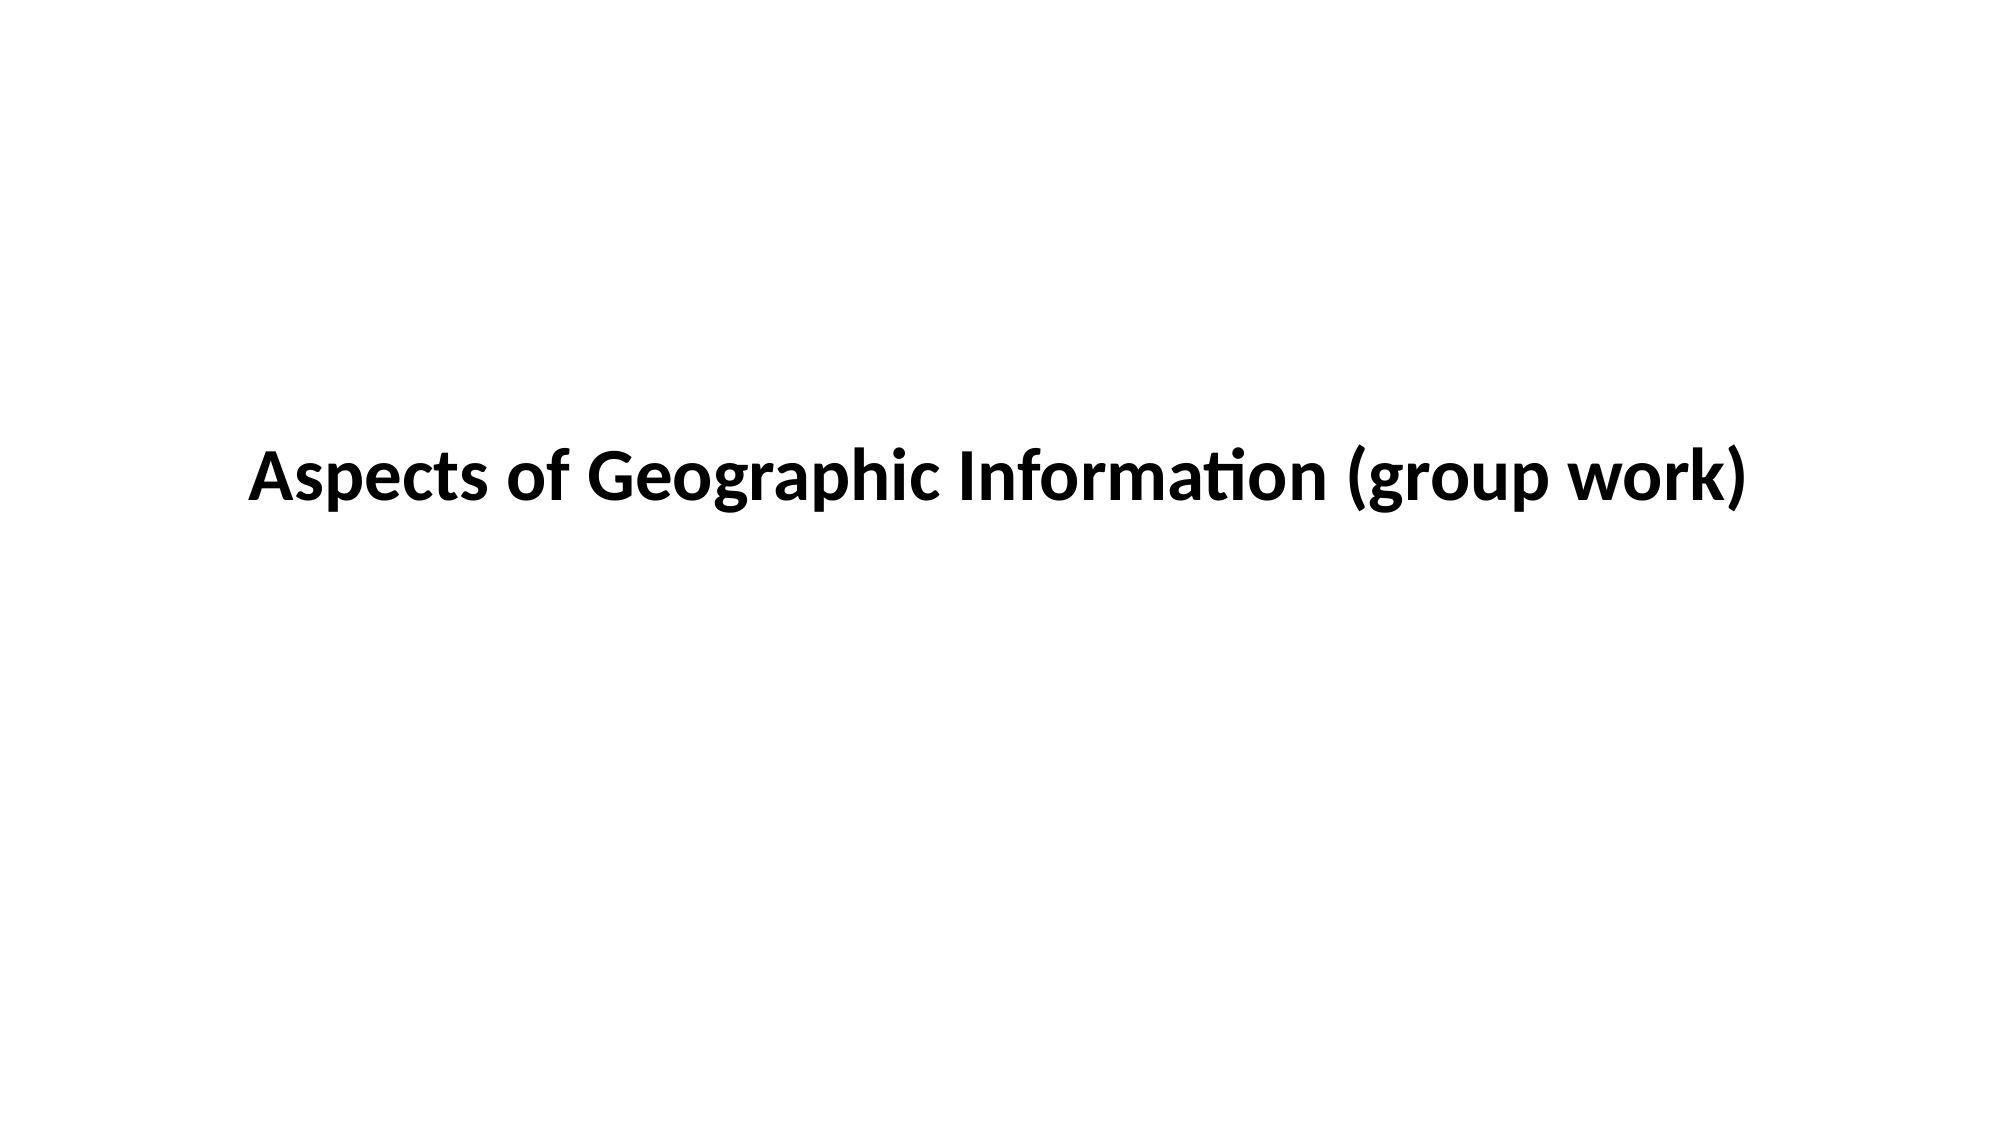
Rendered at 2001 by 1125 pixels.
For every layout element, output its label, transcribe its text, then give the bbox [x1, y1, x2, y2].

title Aspects of Geographic Information (group work) [150, 349, 1850, 591]
